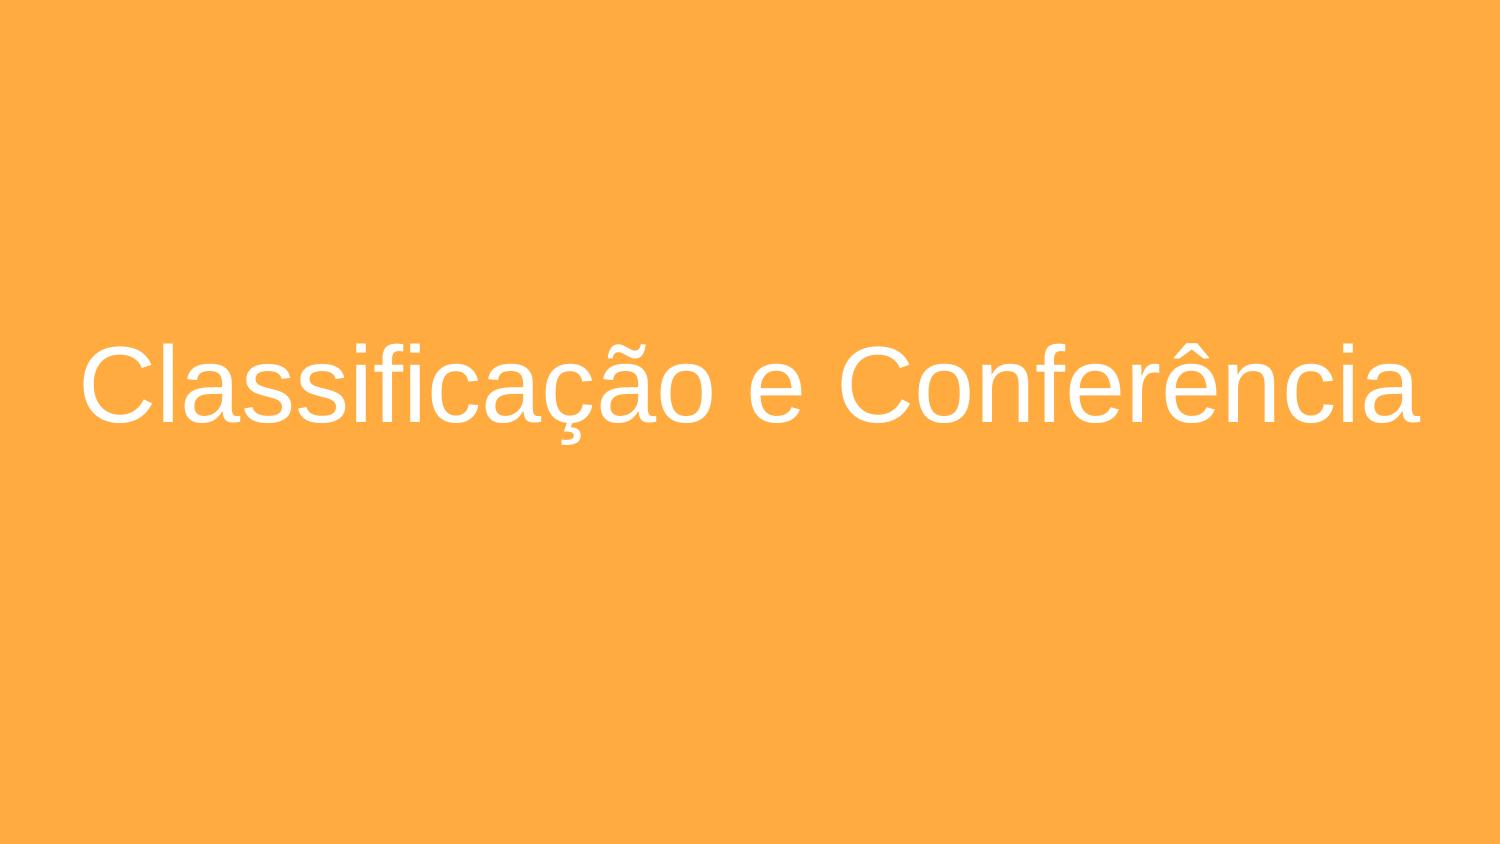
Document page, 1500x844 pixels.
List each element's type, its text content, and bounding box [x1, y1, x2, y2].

title Classificação e Conferência [51, 122, 1449, 459]
